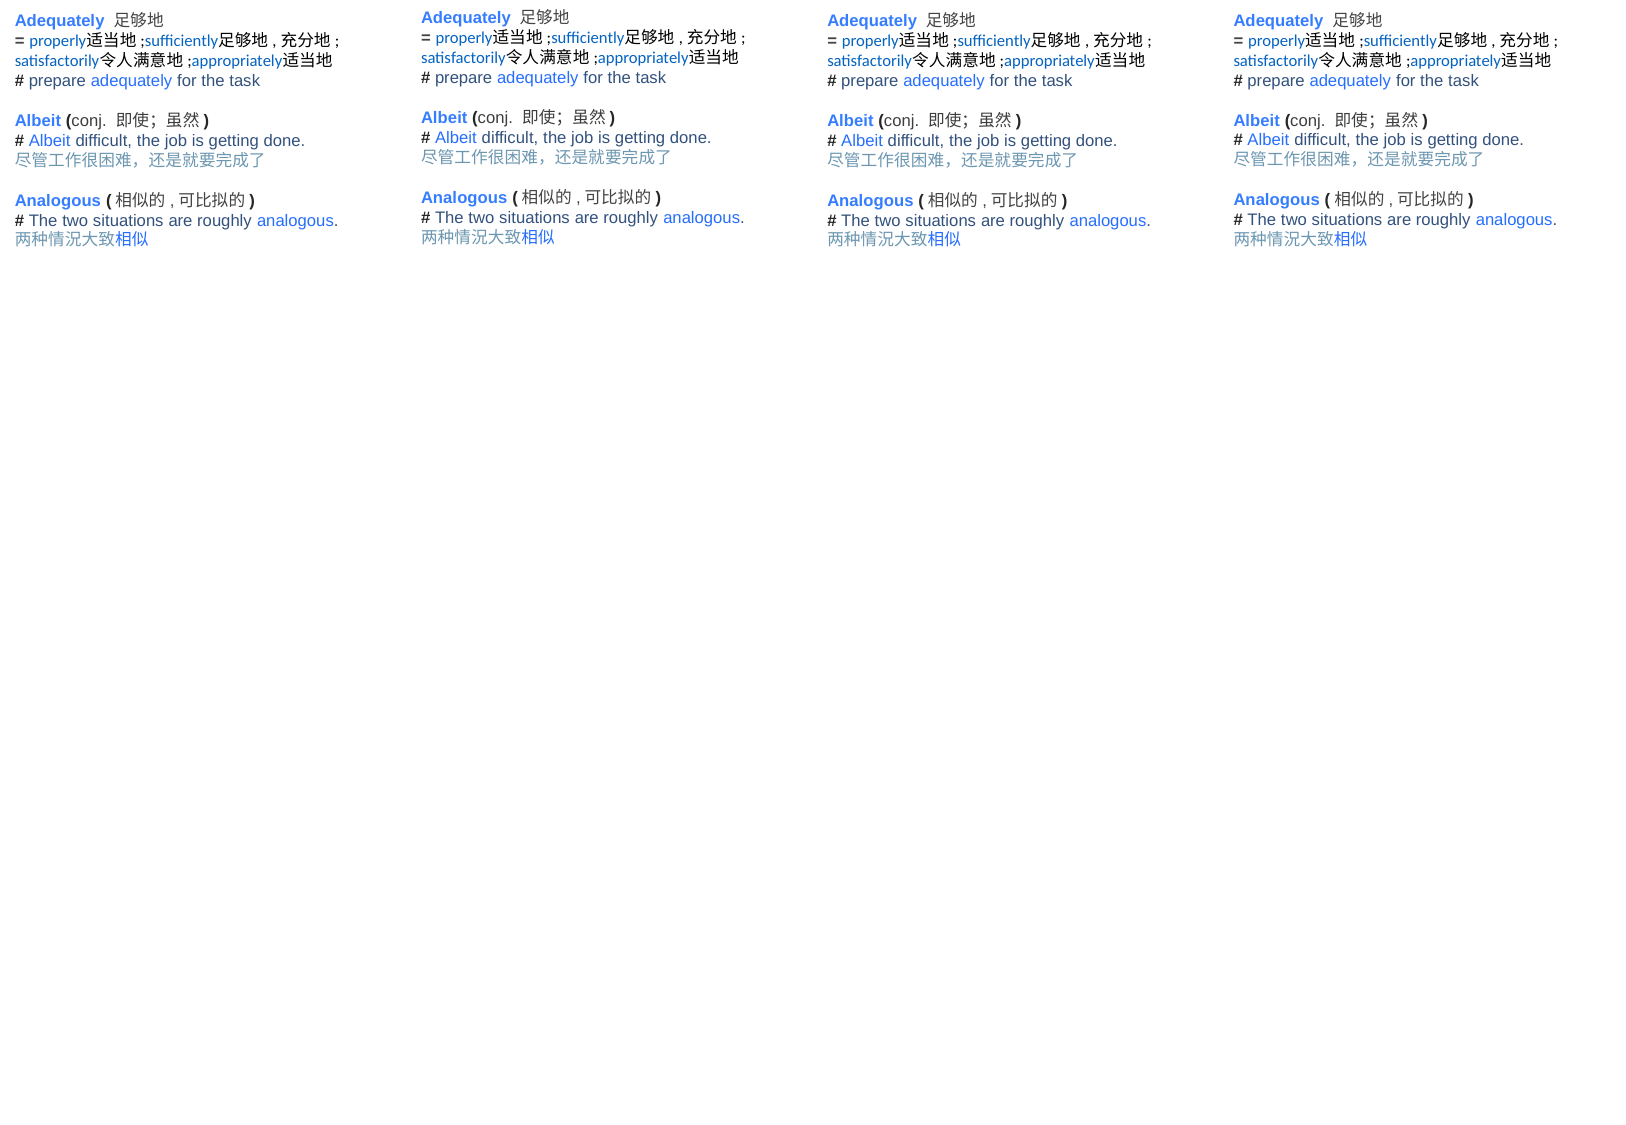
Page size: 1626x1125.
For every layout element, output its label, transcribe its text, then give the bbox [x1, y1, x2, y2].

text_box Adequately 足够地 = properly适当地;sufficiently足够地,充分地; satisfactorily令人满意地;appropriately适当地 # prepare adequately for the task Albeit (conj. 即使；虽然) # Albeit difficult, the job is getting done. 尽管工作很困难，还是就要完成了 Analogous (相似的,可比拟的) # The two situations are roughly analogous. 两种情況大致相似 [0, 2, 407, 257]
text_box Adequately 足够地 = properly适当地;sufficiently足够地,充分地; satisfactorily令人满意地;appropriately适当地 # prepare adequately for the task Albeit (conj. 即使；虽然) # Albeit difficult, the job is getting done. 尽管工作很困难，还是就要完成了 Analogous (相似的,可比拟的) # The two situations are roughly analogous. 两种情況大致相似 [812, 2, 1218, 257]
text_box Adequately 足够地 = properly适当地;sufficiently足够地,充分地; satisfactorily令人满意地;appropriately适当地 # prepare adequately for the task Albeit (conj. 即使；虽然) # Albeit difficult, the job is getting done. 尽管工作很困难，还是就要完成了 Analogous (相似的,可比拟的) # The two situations are roughly analogous. 两种情況大致相似 [1218, 2, 1625, 257]
text_box Adequately 足够地 = properly适当地;sufficiently足够地,充分地; satisfactorily令人满意地;appropriately适当地 # prepare adequately for the task Albeit (conj. 即使；虽然) # Albeit difficult, the job is getting done. 尽管工作很困难，还是就要完成了 Analogous (相似的,可比拟的) # The two situations are roughly analogous. 两种情況大致相似 [406, 0, 813, 255]
